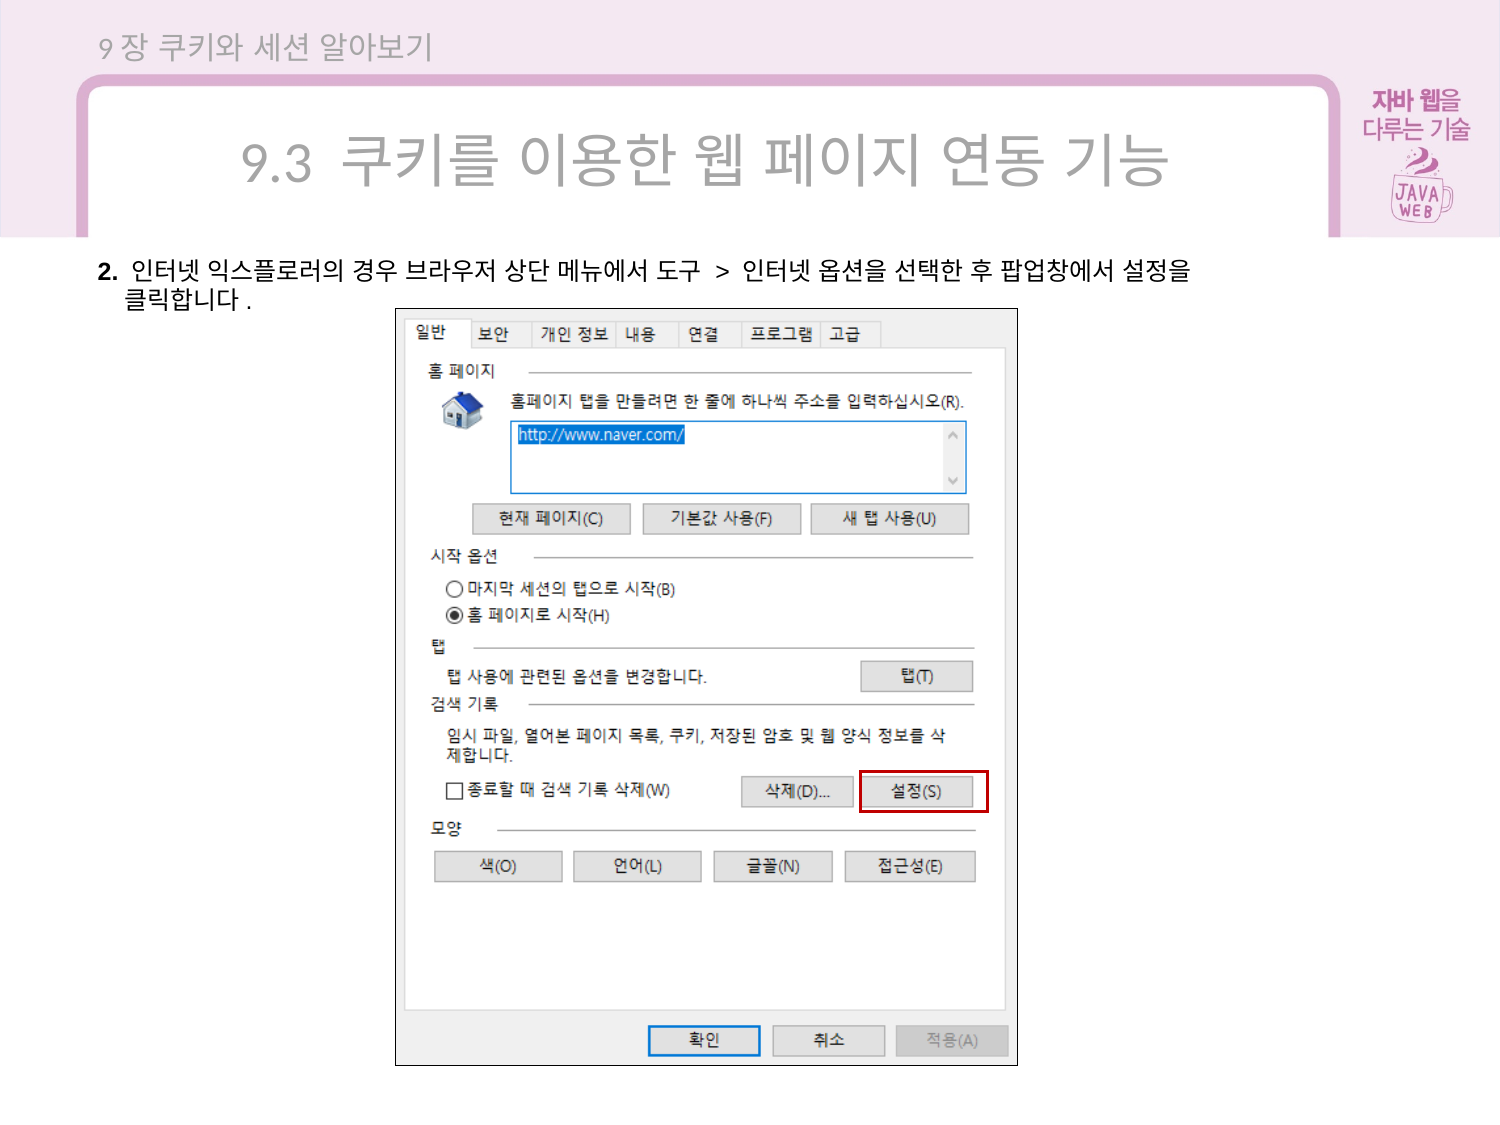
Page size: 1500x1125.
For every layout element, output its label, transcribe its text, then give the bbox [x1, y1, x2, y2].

text_box 9.3 쿠키를 이용한 웹 페이지 연동 기능 [112, 117, 1298, 202]
text_box 9장 쿠키와 세션 알아보기 [82, 0, 1133, 74]
text_box 2. 인터넷 익스플로러의 경우 브라우저 상단 메뉴에서 도구 > 인터넷 옵션을 선택한 후 팝업창에서 설정을 클릭합니다. [82, 247, 1377, 323]
picture [0, 0, 1500, 1125]
